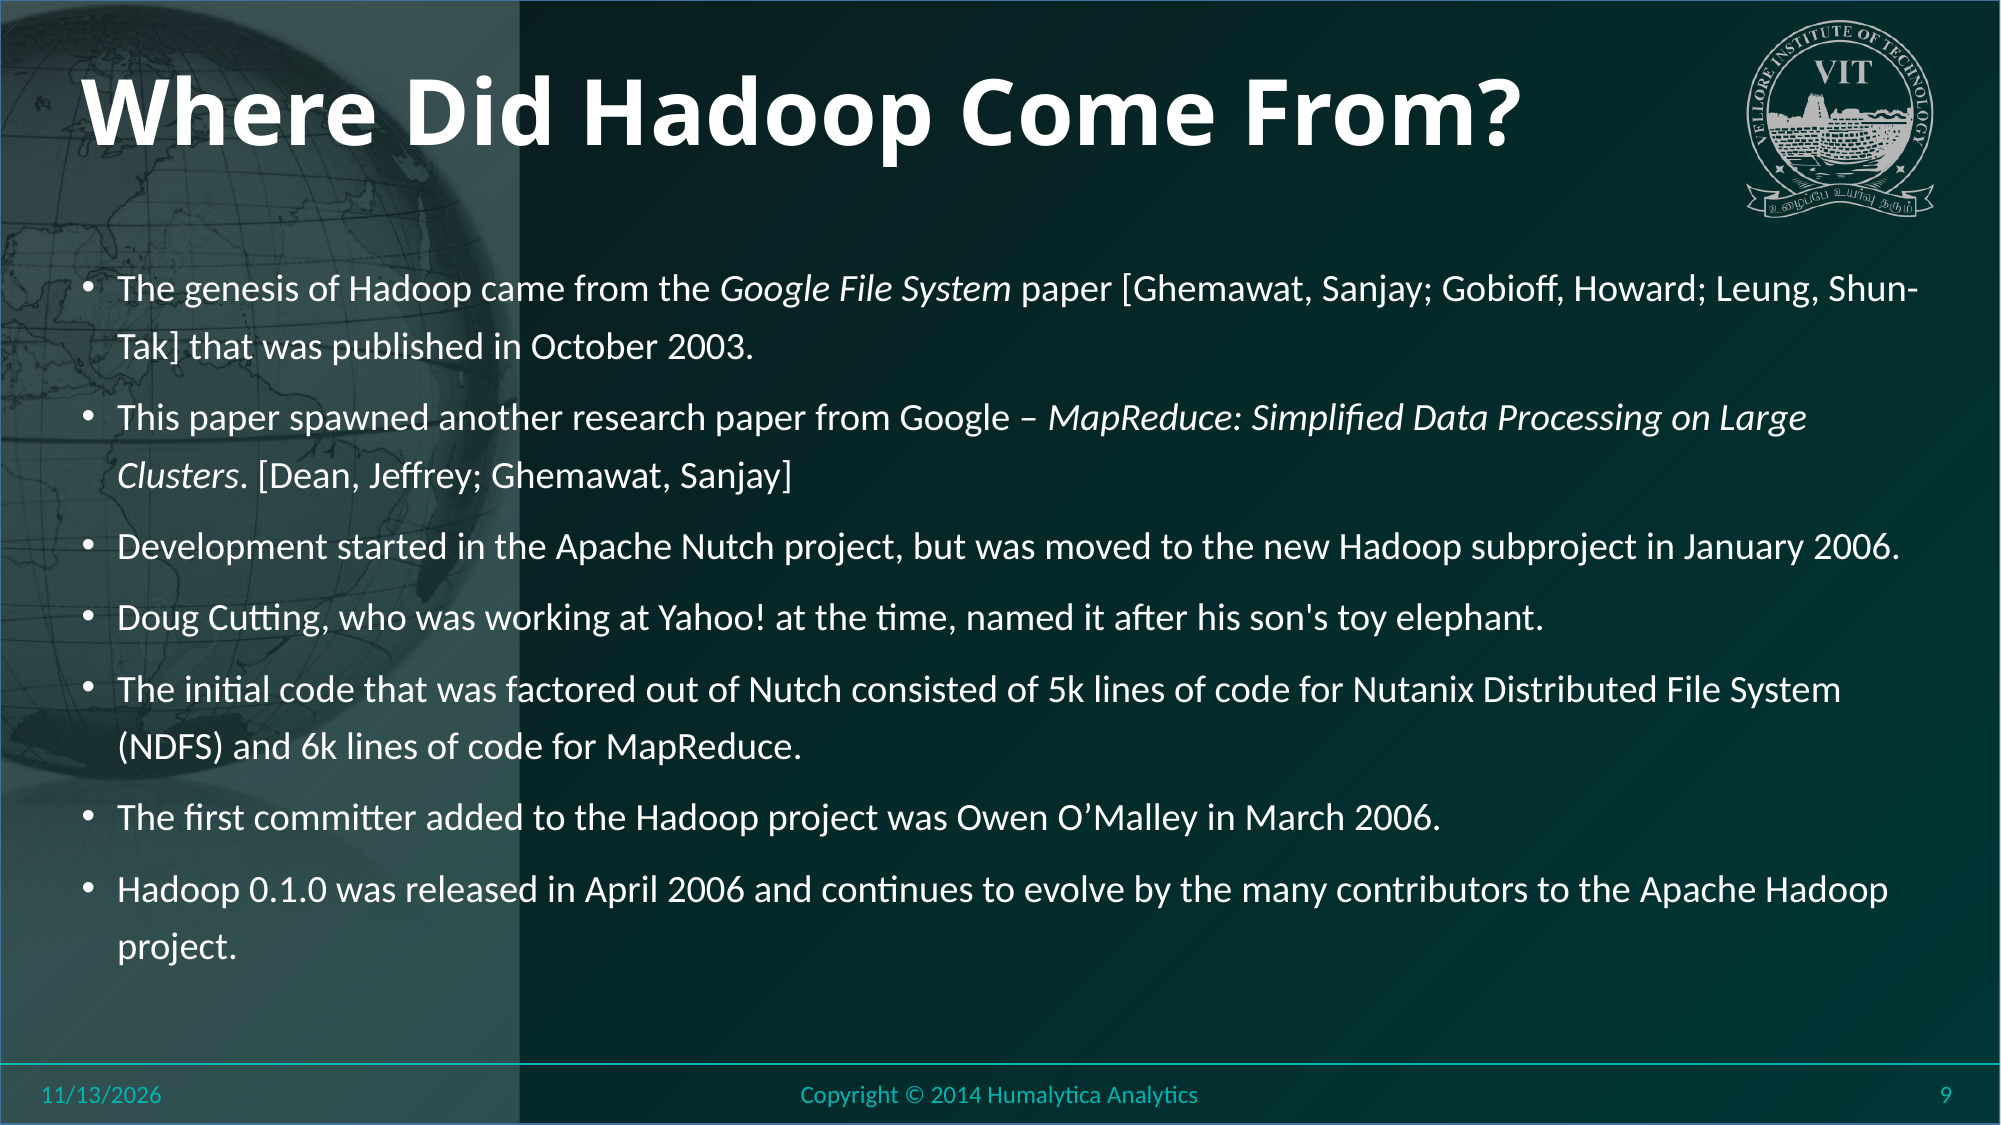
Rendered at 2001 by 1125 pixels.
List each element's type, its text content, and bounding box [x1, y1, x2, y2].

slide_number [25, 1064, 476, 1124]
slide_number 9 [1517, 1064, 1968, 1124]
footer Copyright © 2014 Humalytica Analytics [662, 1064, 1338, 1124]
title Where Did Hadoop Come From? [66, 15, 1732, 218]
list The genesis of Hadoop came from the Google File System paper [Ghemawat, Sanjay; Gobioff, Howard; Leung, Shun-Tak] that was published in October 2003. This paper spawned another research paper from Google – MapReduce: Simplified Data Processing on Large Clusters. [Dean, Jeffrey; Ghemawat, Sanjay] Development started in the Apache Nutch project, but was moved to the new Hadoop subproject in January 2006. Doug Cutting, who was working at Yahoo! at the time, named it after his son's toy elephant. The initial code that was factored out of Nutch consisted of 5k lines of code for Nutanix Distributed File System (NDFS) and 6k lines of code for MapReduce. The first committer added to the Hadoop project was Owen O’Malley in March 2006. Hadoop 0.1.0 was released in April 2006 and continues to evolve by the many contributors to the Apache Hadoop project. [66, 244, 1936, 1043]
